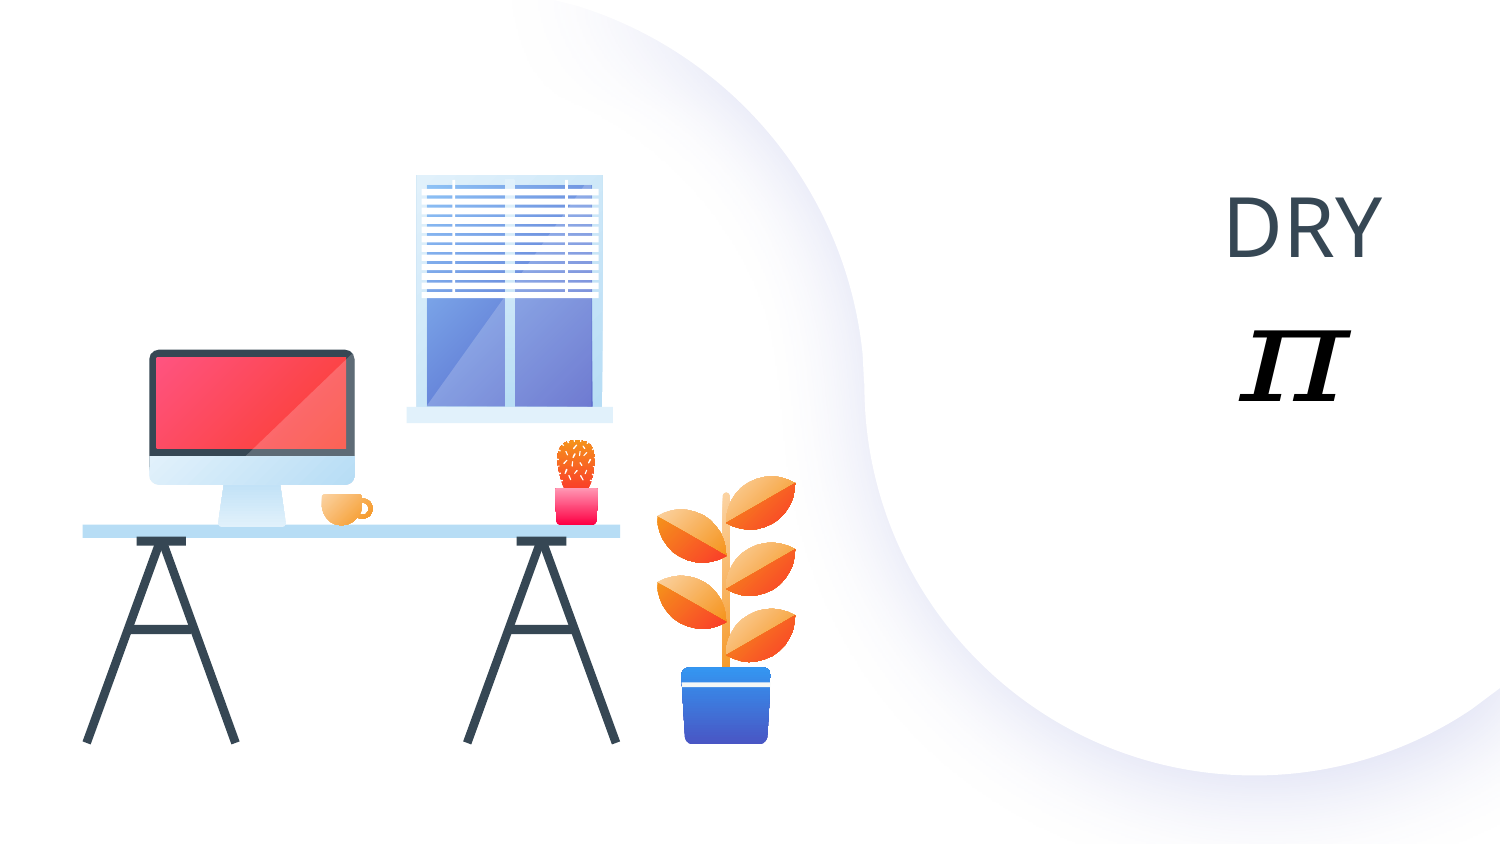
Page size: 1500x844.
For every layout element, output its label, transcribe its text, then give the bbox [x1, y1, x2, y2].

title DRY [873, 138, 1397, 283]
